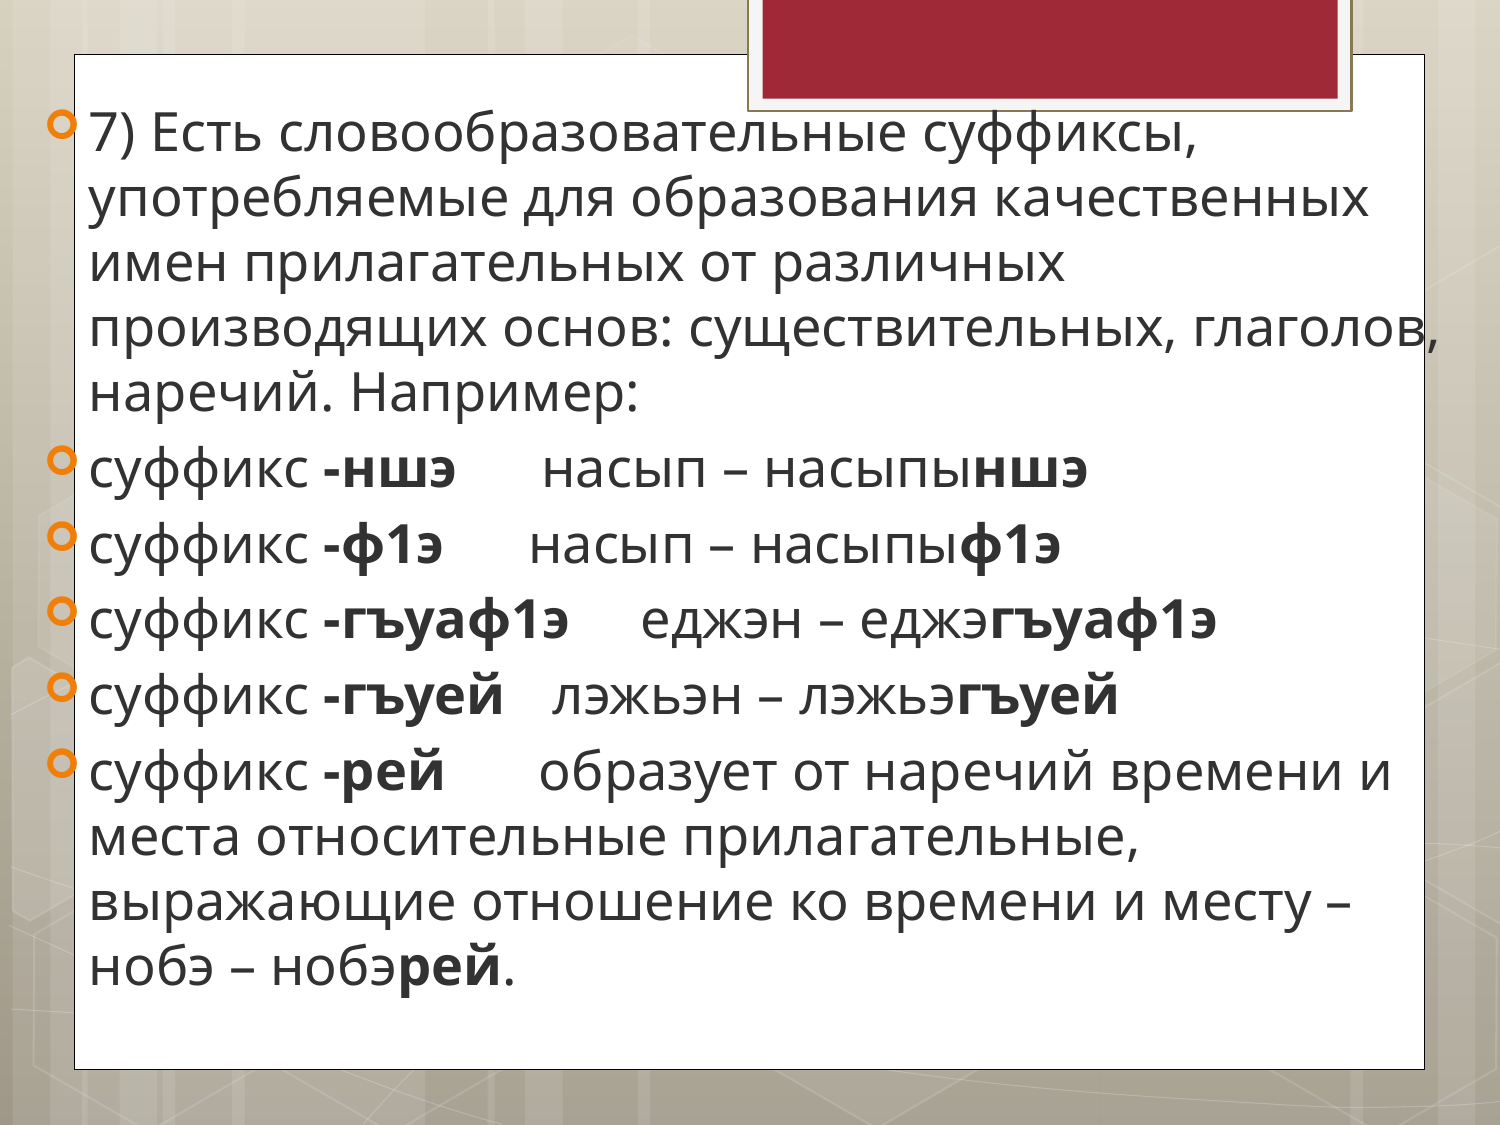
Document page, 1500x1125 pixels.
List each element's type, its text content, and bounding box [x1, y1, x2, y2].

list 7) Есть словообразовательные суффиксы, употребляемые для образования качественных имен прилагательных от различных производящих основ: существительных, глаголов, наречий. Например: суффикс -ншэ насып – насыпыншэ суффикс -ф1э насып – насыпыф1э суффикс -гъуаф1э еджэн – еджэгъуаф1э суффикс -гъуей лэжьэн – лэжьэгъуей суффикс -рей образует от наречий времени и места относительные прилагательные, выражающие отношение ко времени и месту – нобэ – нобэрей. [17, 90, 1459, 1106]
